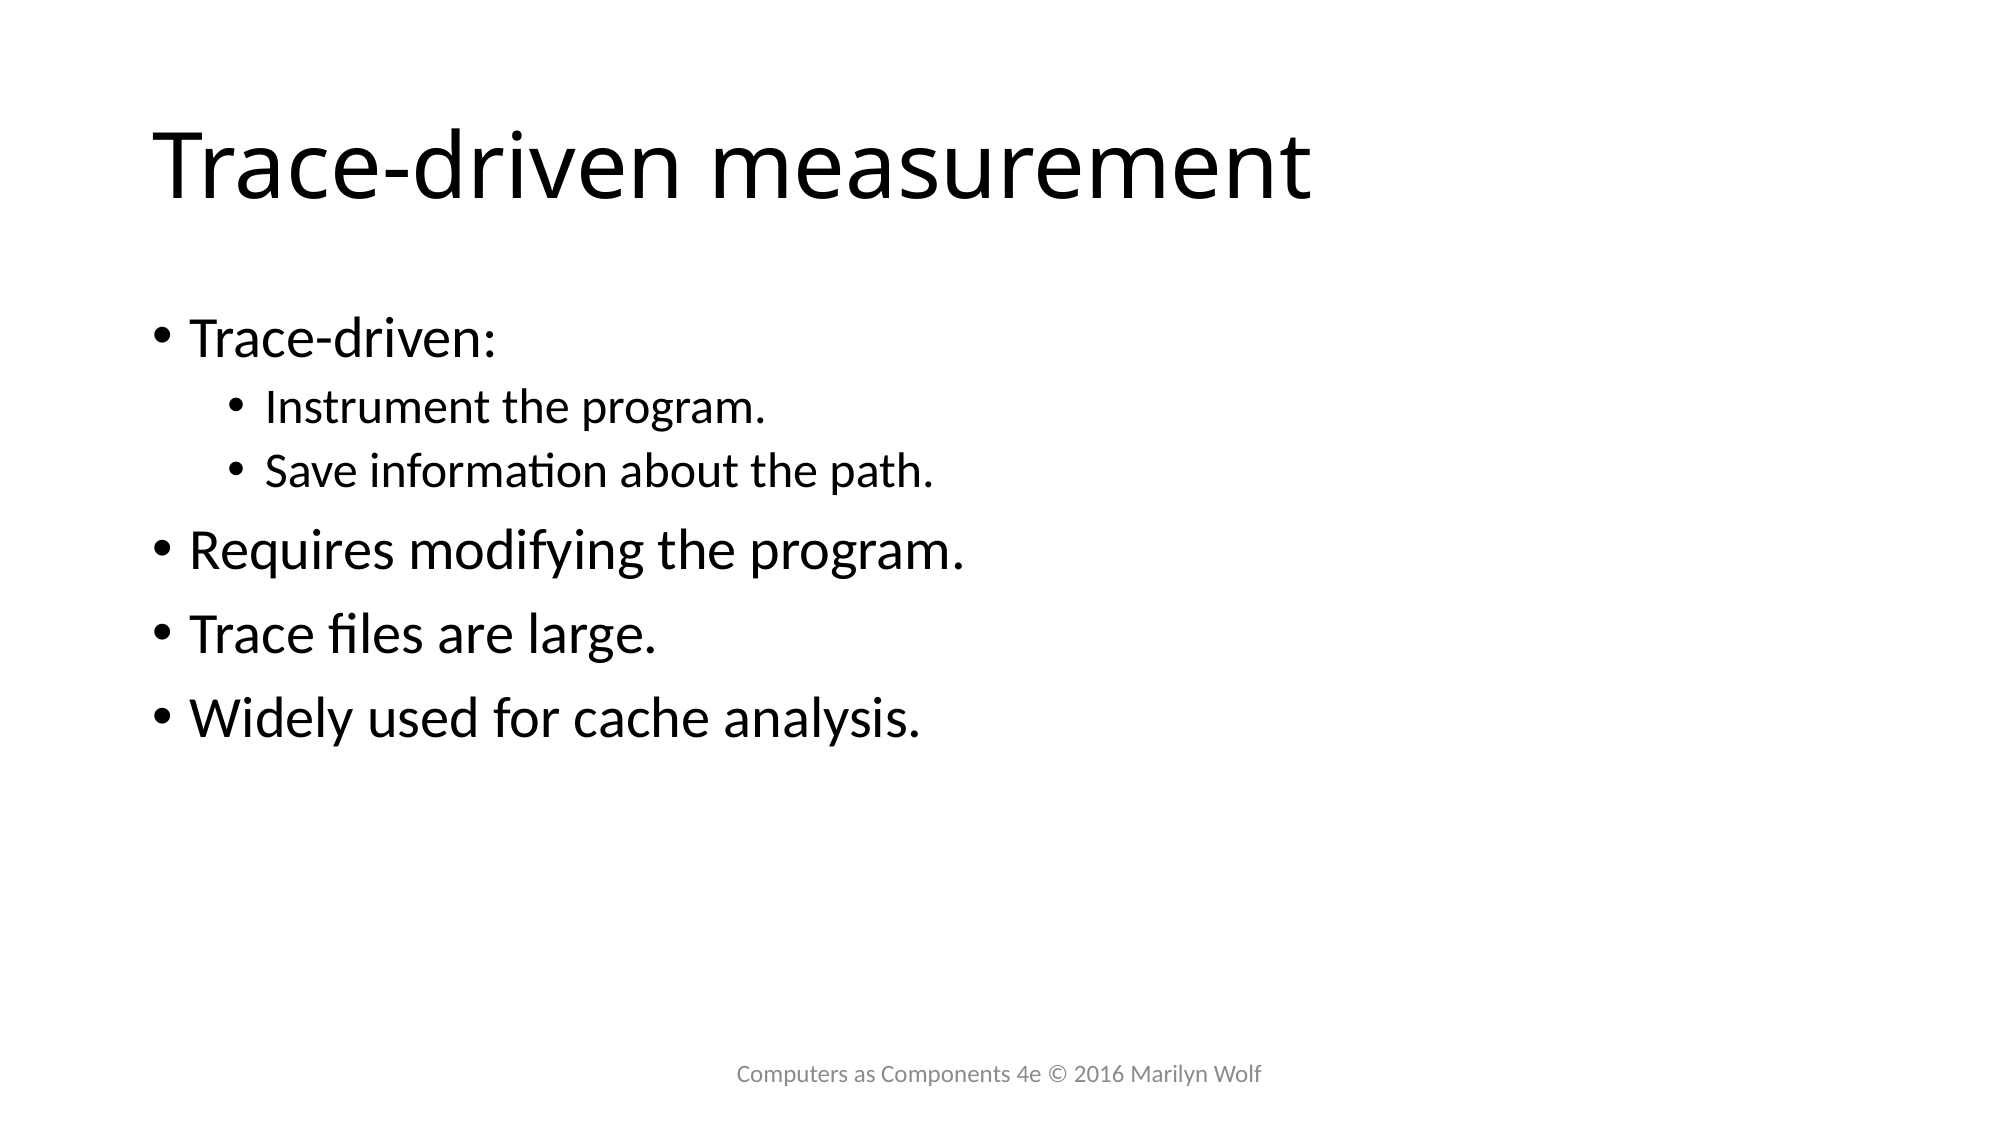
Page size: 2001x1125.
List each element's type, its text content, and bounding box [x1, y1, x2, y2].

title Trace-driven measurement [137, 59, 1863, 278]
list Trace-driven: Instrument the program. Save information about the path. Requires modifying the program. Trace files are large. Widely used for cache analysis. [137, 299, 1863, 1014]
footer Computers as Components 4e © 2016 Marilyn Wolf [662, 1042, 1338, 1103]
